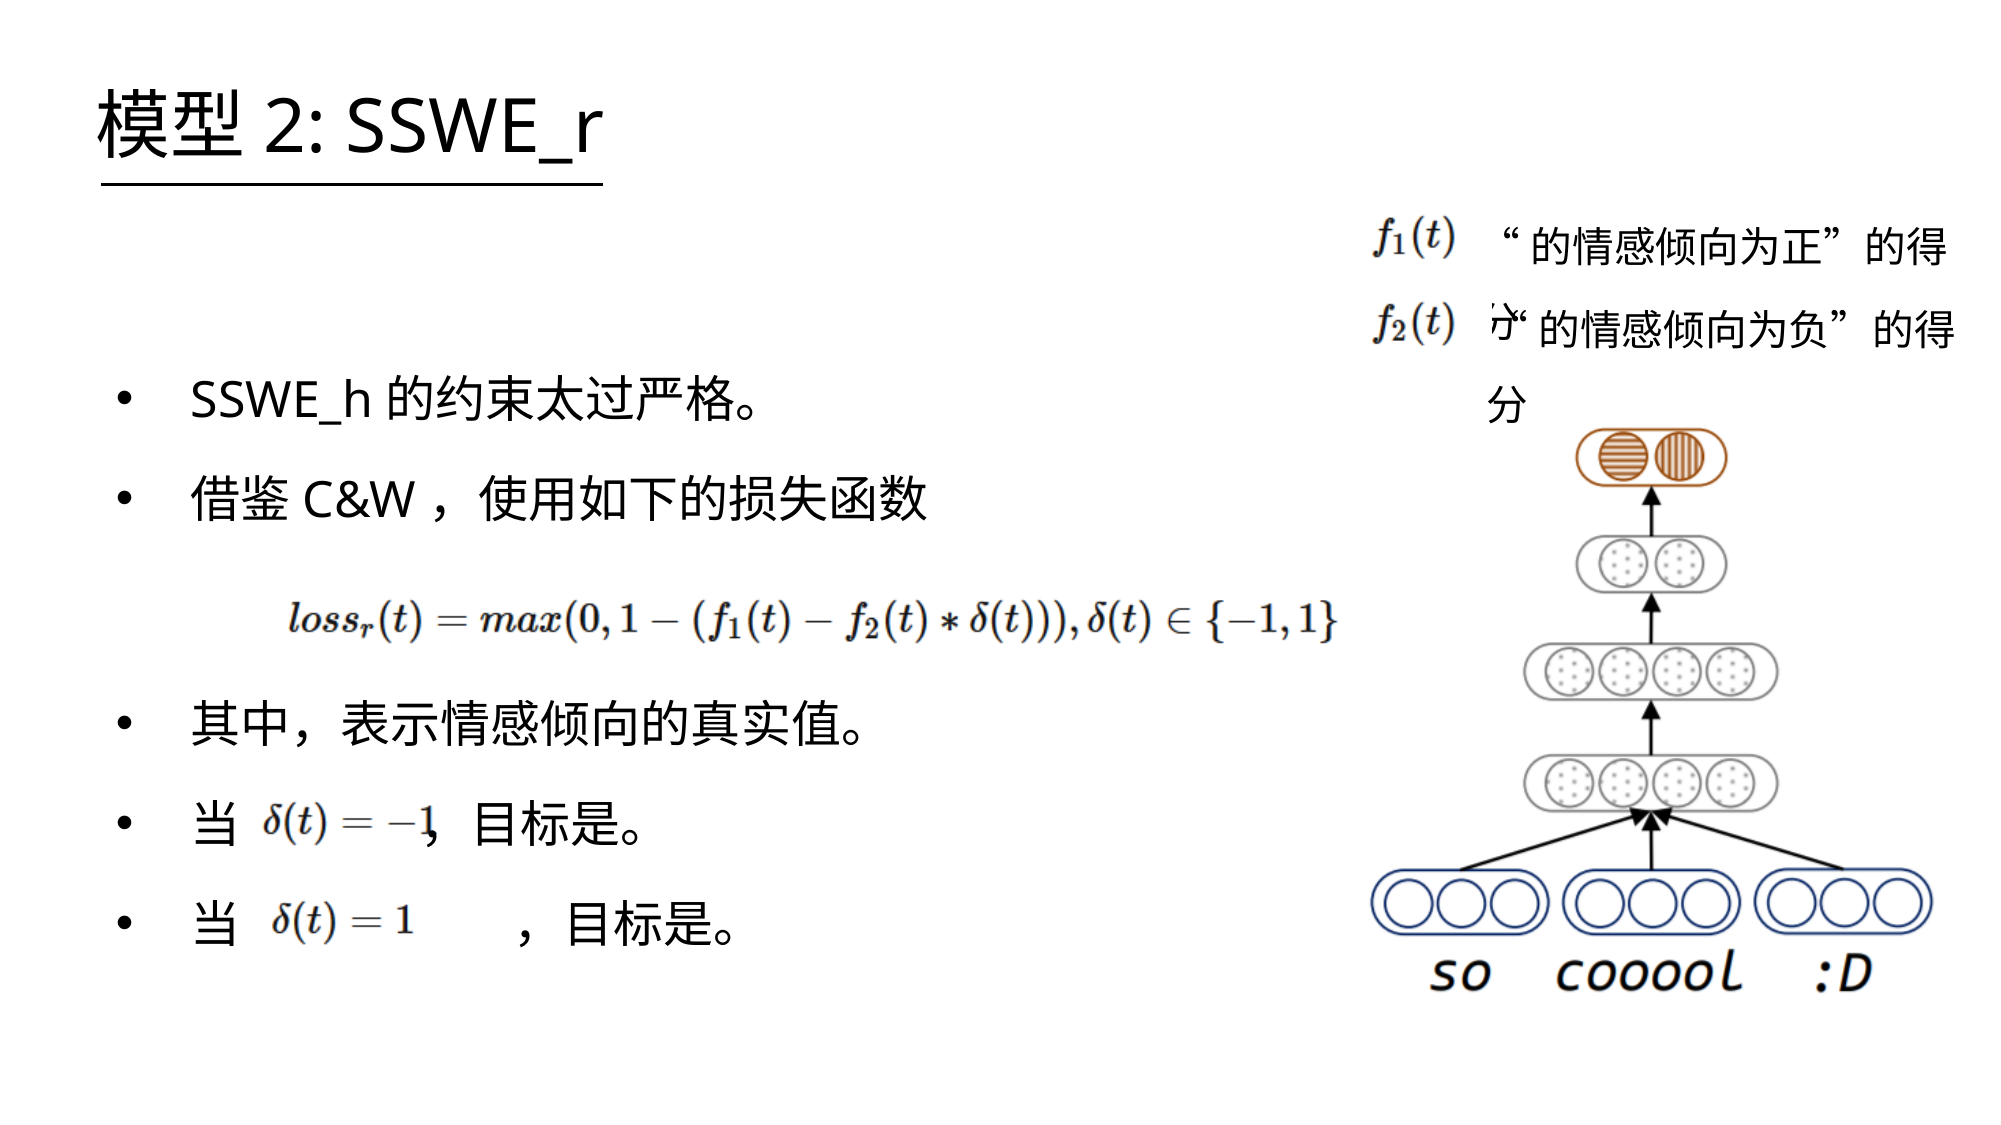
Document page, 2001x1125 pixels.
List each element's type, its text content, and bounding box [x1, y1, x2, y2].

picture [233, 768, 456, 858]
text_box 模型2: SSWE_r [80, 70, 619, 176]
picture [260, 883, 428, 954]
picture [276, 407, 1950, 1019]
picture [1345, 196, 1457, 280]
picture [1362, 284, 1492, 368]
